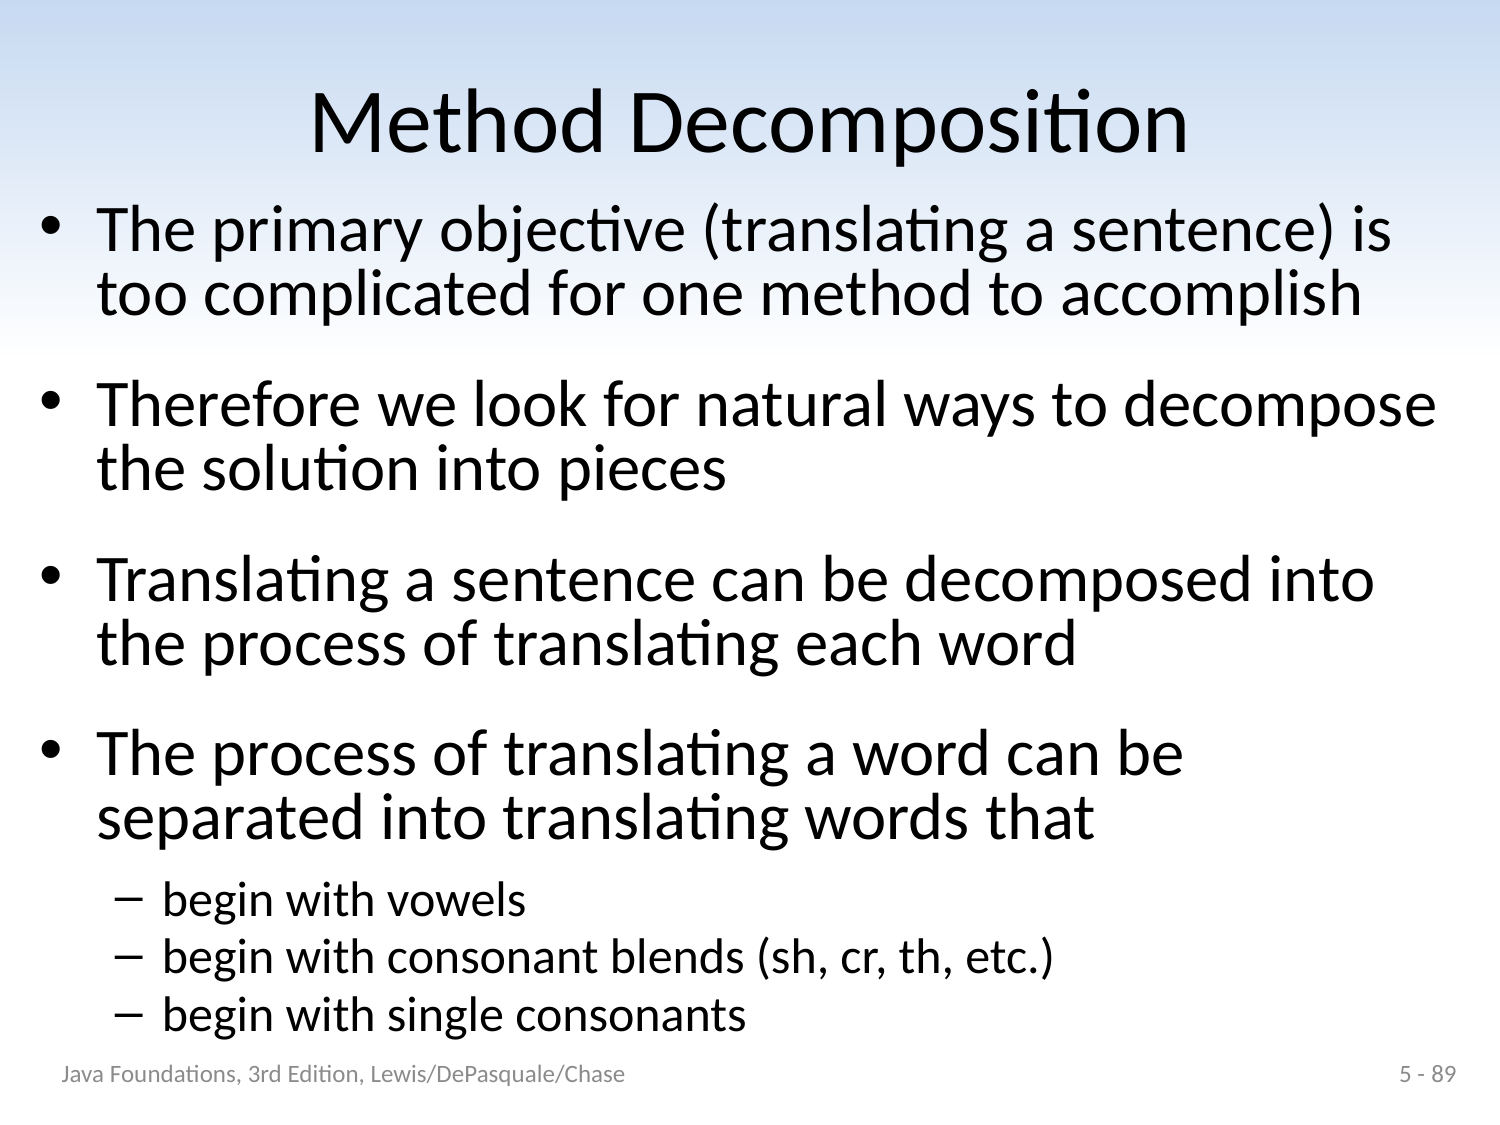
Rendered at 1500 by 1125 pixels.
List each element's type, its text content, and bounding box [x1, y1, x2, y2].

title Method Decomposition [28, 45, 1473, 186]
slide_number 5 - 89 [1121, 1042, 1472, 1103]
list The primary objective (translating a sentence) is too complicated for one method to accomplish Therefore we look for natural ways to decompose the solution into pieces Translating a sentence can be decomposed into the process of translating each word The process of translating a word can be separated into translating words that begin with vowels begin with consonant blends (sh, cr, th, etc.) begin with single consonants [24, 193, 1463, 1069]
footer Java Foundations, 3rd Edition, Lewis/DePasquale/Chase [46, 1042, 1121, 1103]
